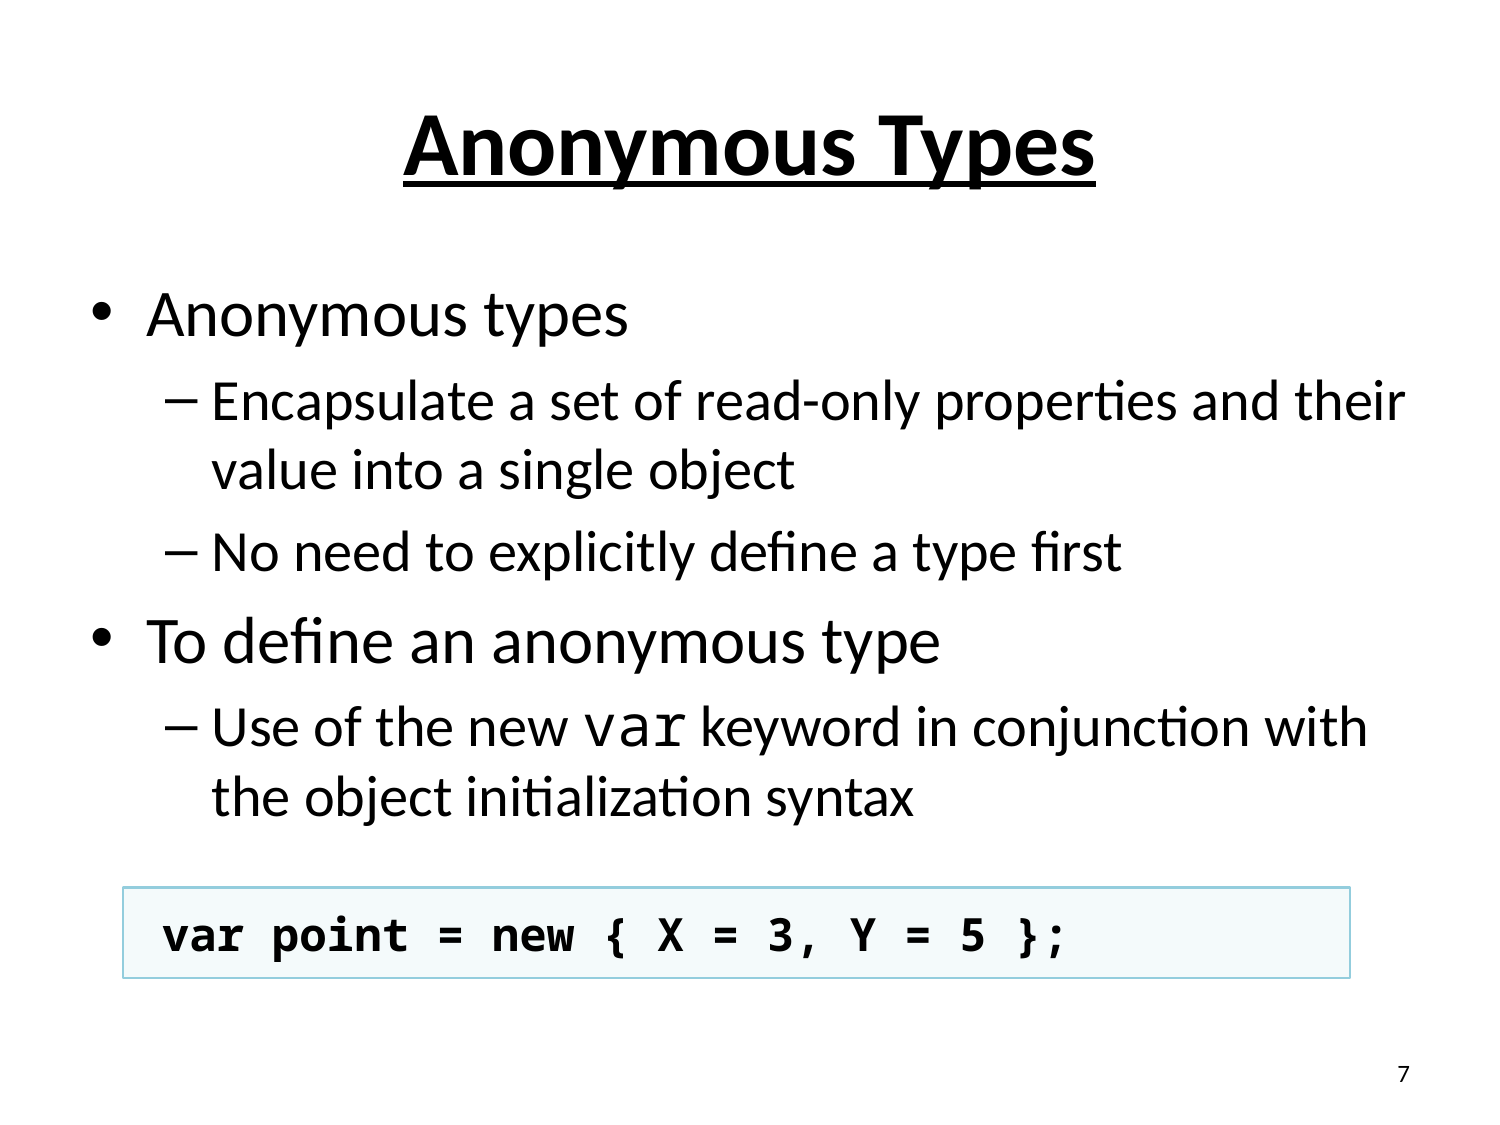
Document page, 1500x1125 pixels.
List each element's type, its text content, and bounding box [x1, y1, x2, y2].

slide_number 7 [1074, 1042, 1425, 1103]
title Anonymous Types [75, 45, 1425, 233]
text_box var point = new { X = 3, Y = 5 }; [122, 887, 1350, 978]
list Anonymous types Encapsulate a set of read-only properties and their value into a single object No need to explicitly define a type first To define an anonymous type Use of the new var keyword in conjunction with the object initialization syntax [75, 262, 1425, 1005]
